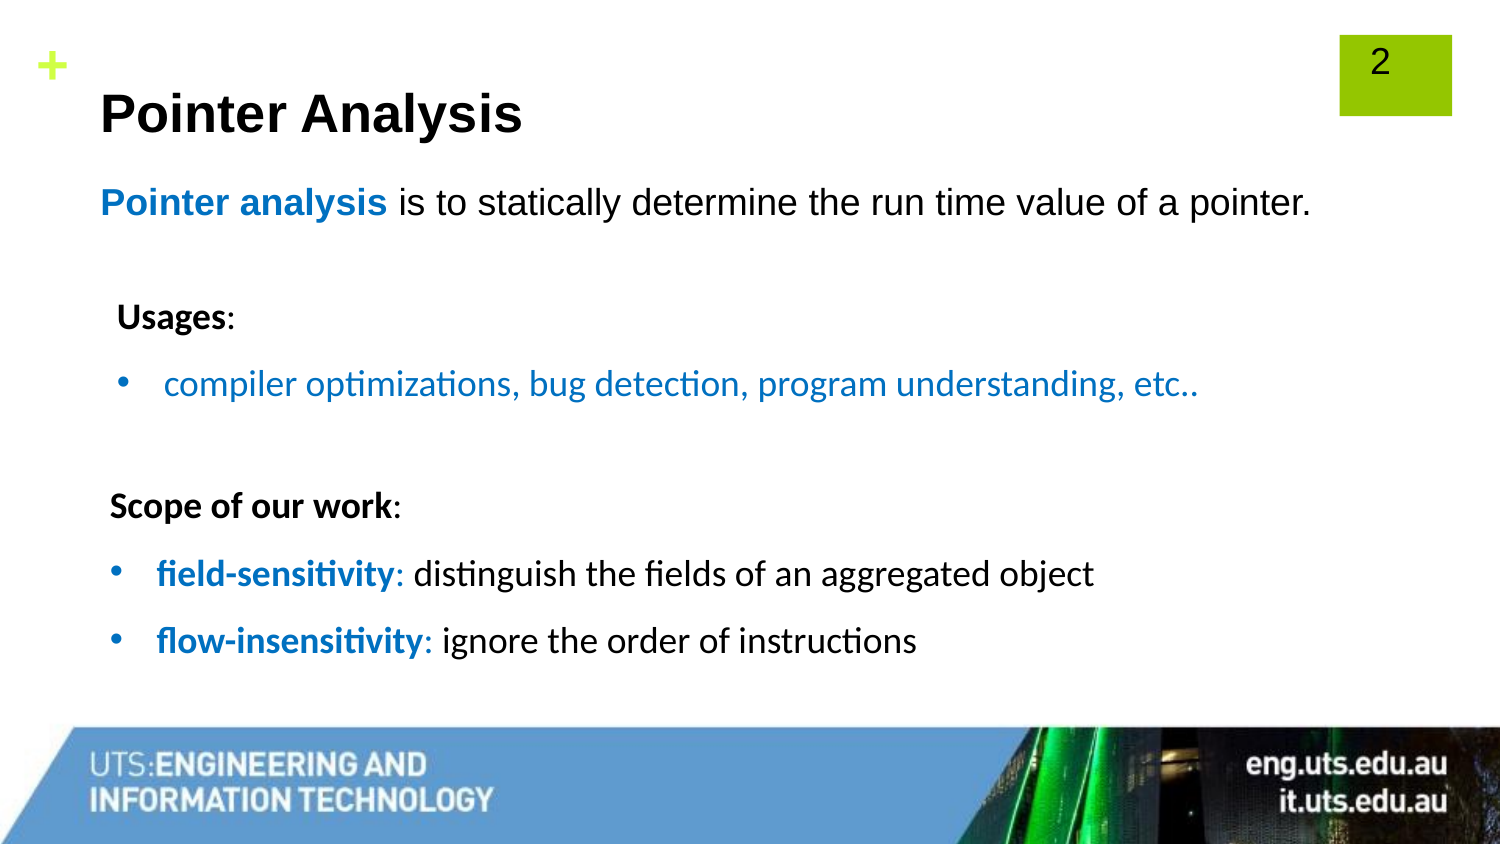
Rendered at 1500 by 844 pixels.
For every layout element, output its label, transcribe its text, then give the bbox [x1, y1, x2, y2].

picture [0, 0, 1500, 844]
slide_number 1 [1361, 29, 1454, 88]
text_box Usages: compiler optimizations, bug detection, program understanding, etc.. [109, 261, 1209, 412]
list Pointer analysis is to statically determine the run time value of a pointer. [99, 180, 1408, 334]
text_box Scope of our work: field-sensitivity: distinguish the fields of an aggregated object flow-insensitivity: ignore the order of instructions [102, 451, 1104, 669]
title Pointer Analysis [99, 3, 1341, 144]
